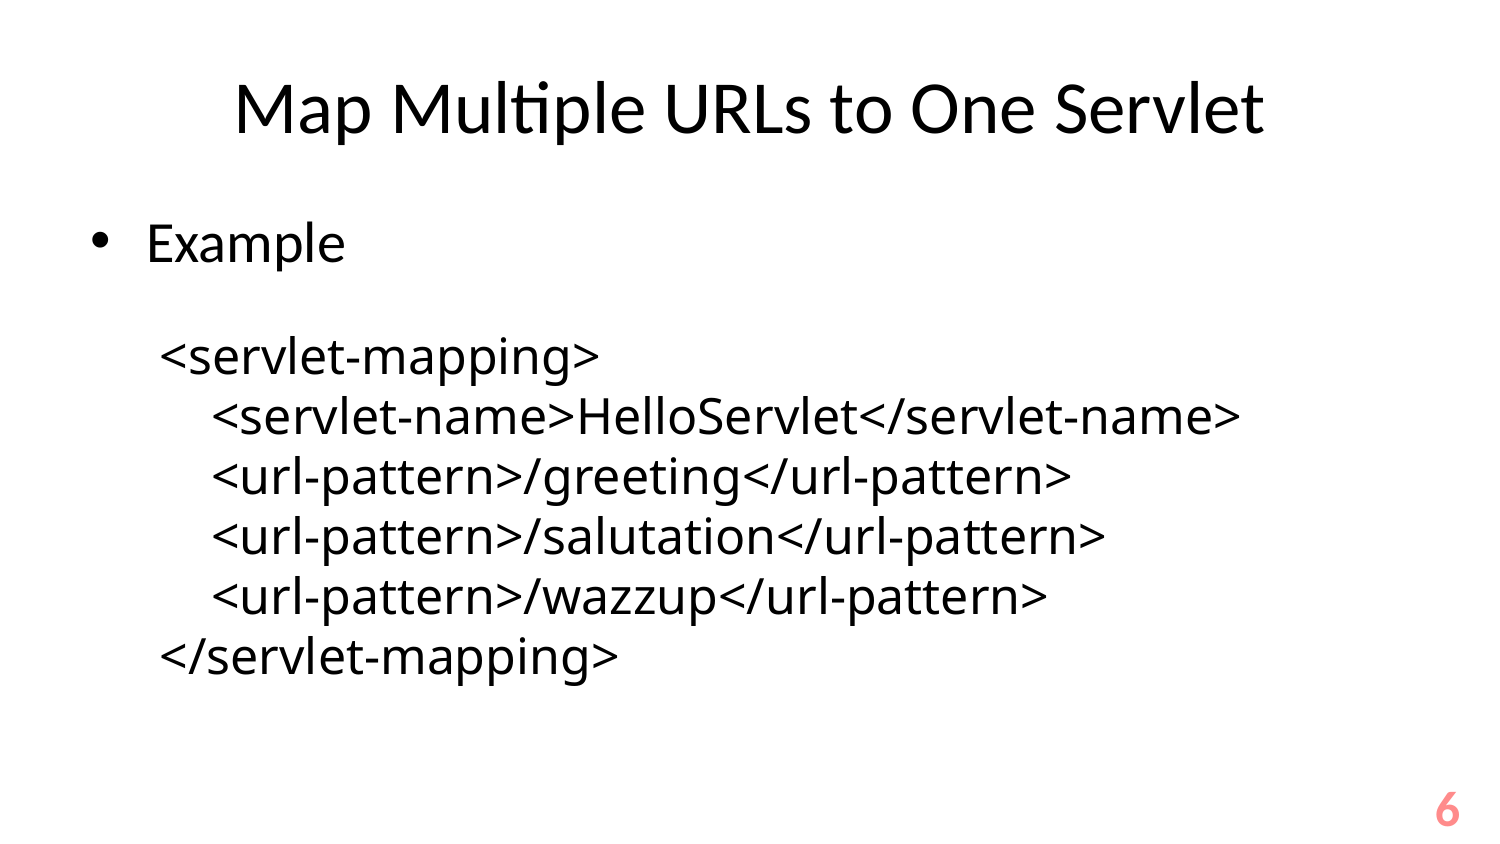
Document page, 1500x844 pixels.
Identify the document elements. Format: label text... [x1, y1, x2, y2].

text_box <servlet-mapping> <servlet-name>HelloServlet</servlet-name> <url-pattern>/greeting</url-pattern> <url-pattern>/salutation</url-pattern> <url-pattern>/wazzup</url-pattern> </servlet-mapping> [144, 317, 1258, 692]
slide_number 6 [1125, 784, 1475, 830]
list Example [75, 196, 1425, 754]
title Map Multiple URLs to One Servlet [75, 33, 1425, 175]
